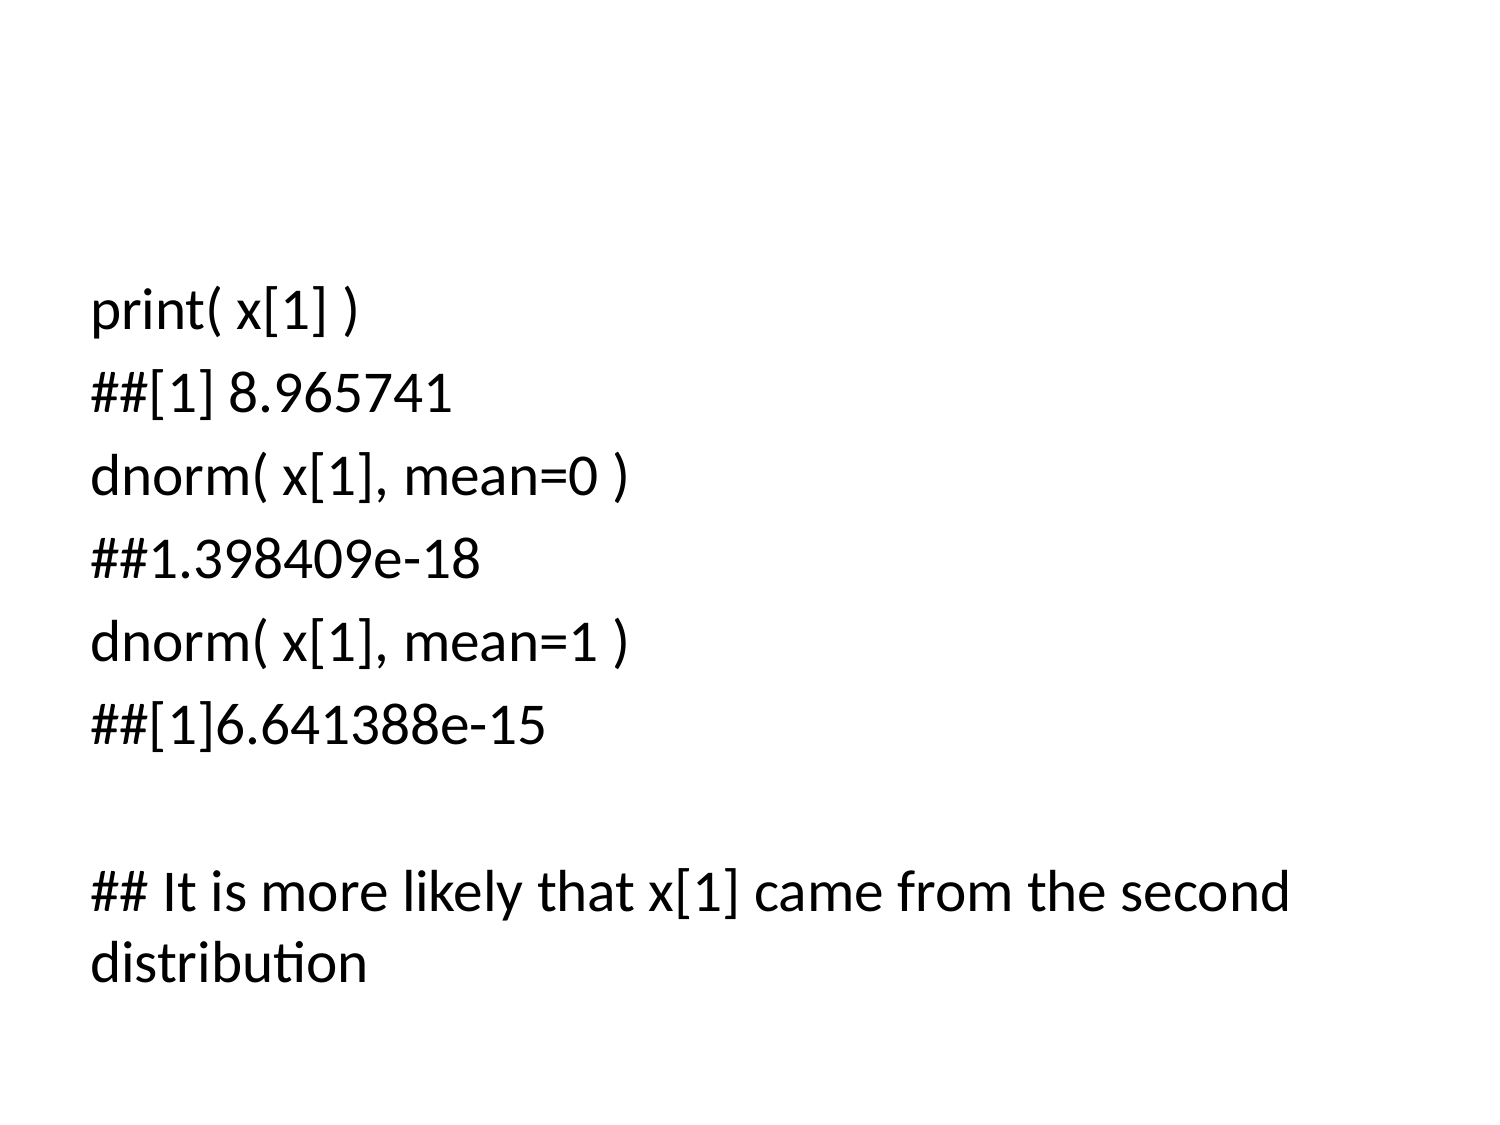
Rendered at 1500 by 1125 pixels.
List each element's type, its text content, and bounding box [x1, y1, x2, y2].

list print( x[1] ) ##[1] 8.965741 dnorm( x[1], mean=0 ) ##1.398409e-18 dnorm( x[1], mean=1 ) ##[1]6.641388e-15 ## It is more likely that x[1] came from the second distribution [75, 262, 1425, 1005]
